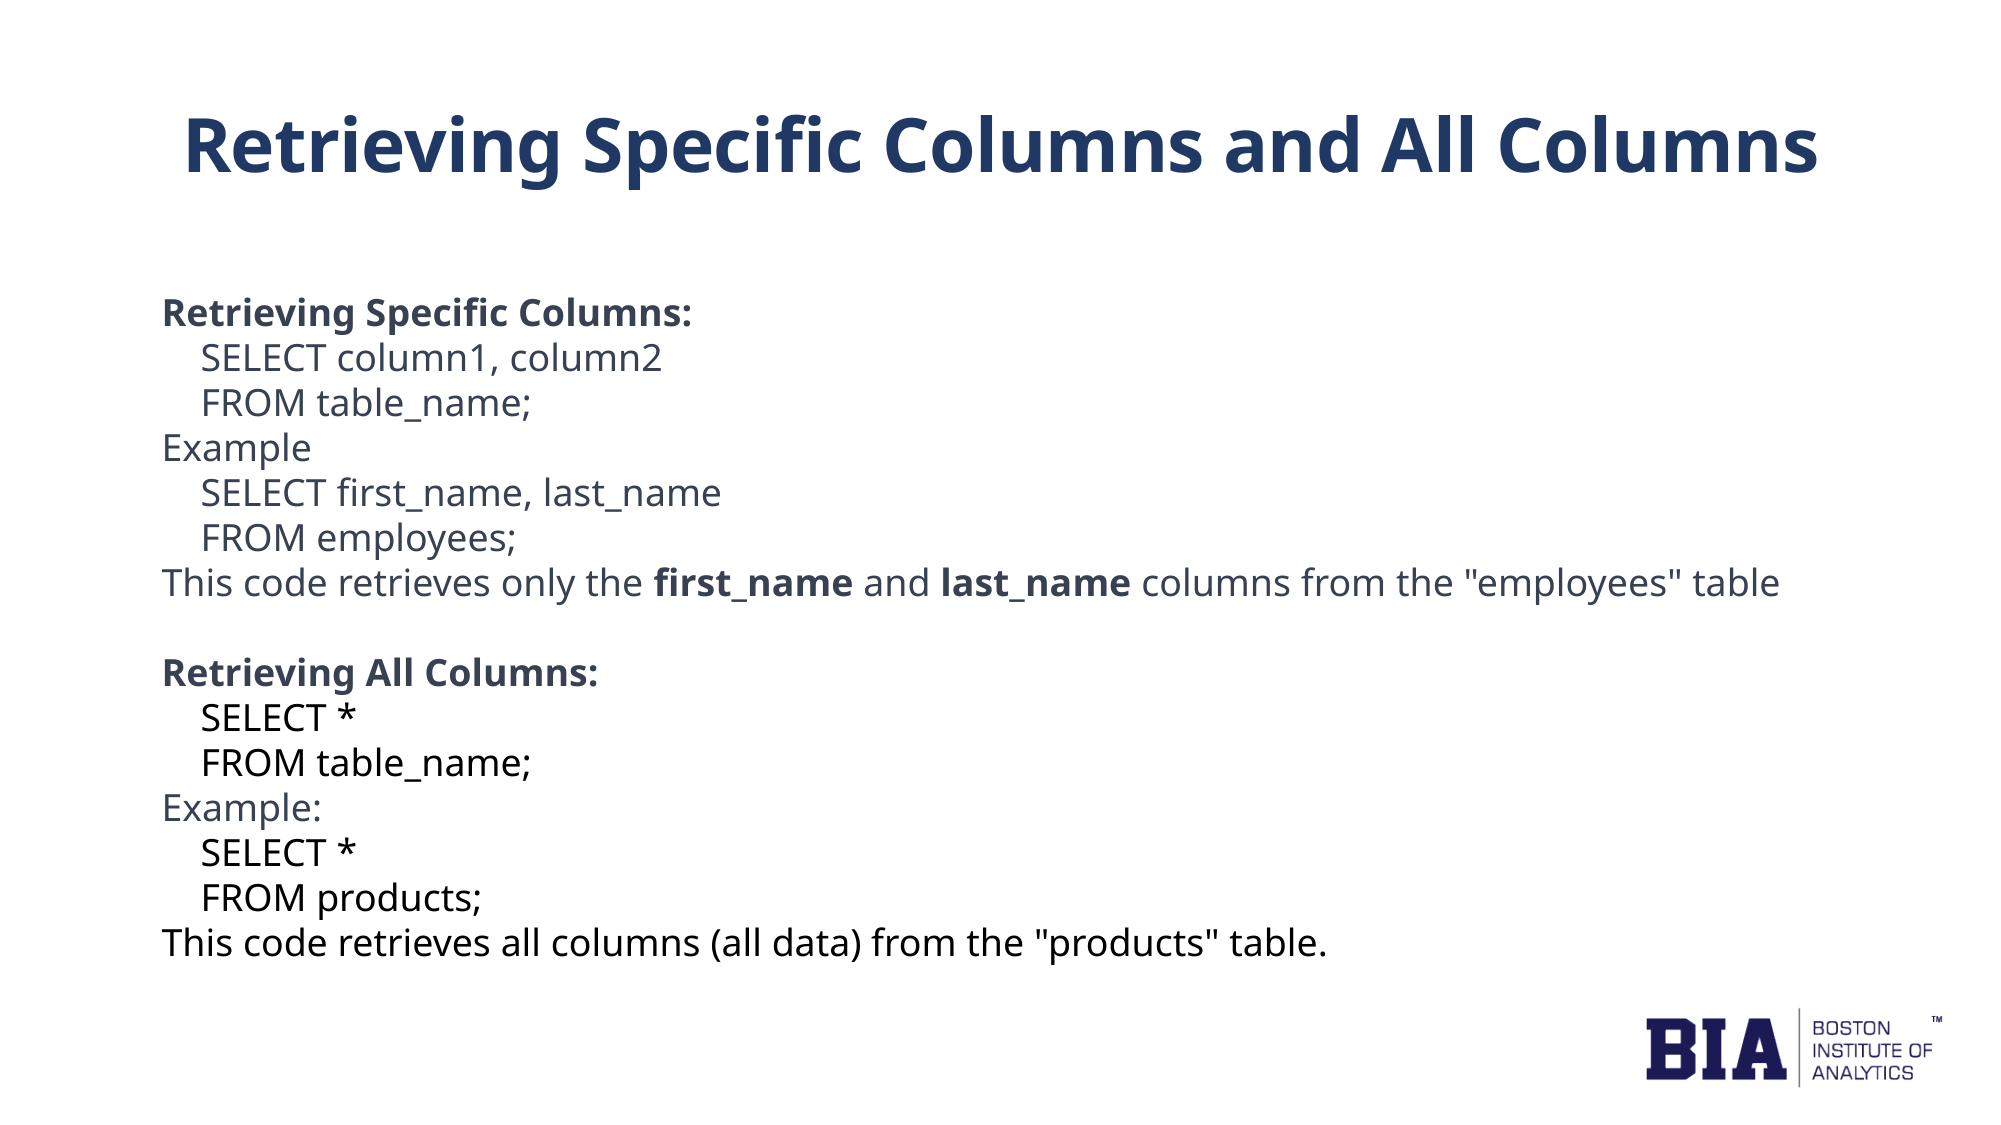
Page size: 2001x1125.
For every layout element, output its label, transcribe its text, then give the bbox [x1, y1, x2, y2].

text_box Retrieving Specific Columns and All Columns [37, 105, 1963, 189]
text_box Retrieving Specific Columns: SELECT column1, column2 FROM table_name; Example SELECT first_name, last_name FROM employees; This code retrieves only the first_name and last_name columns from the "employees" table Retrieving All Columns: SELECT * FROM table_name; Example: SELECT * FROM products; This code retrieves all columns (all data) from the "products" table. [146, 281, 1912, 972]
picture [1624, 1000, 1957, 1095]
